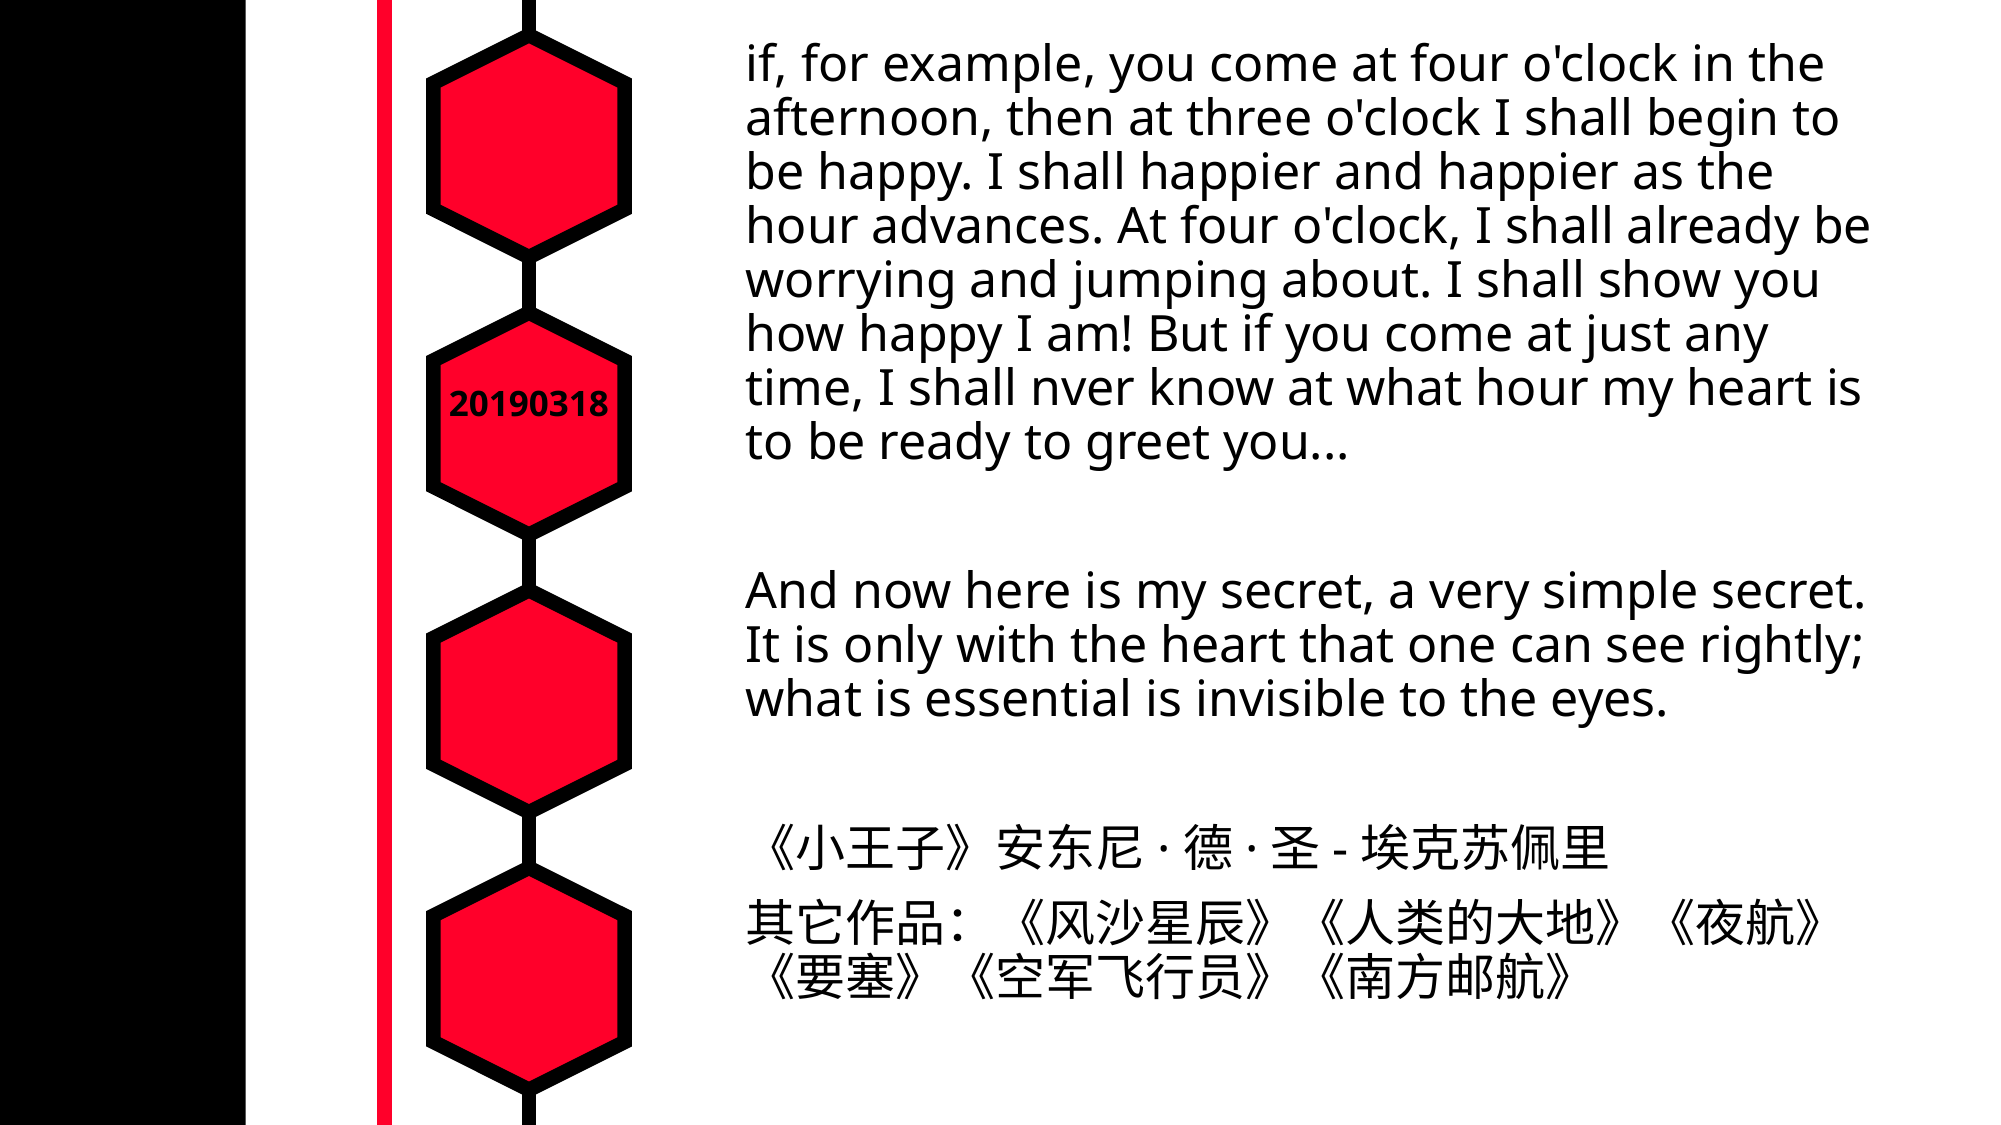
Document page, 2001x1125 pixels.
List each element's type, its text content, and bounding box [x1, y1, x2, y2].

list if, for example, you come at four o'clock in the afternoon, then at three o'clock I shall begin to be happy. I shall happier and happier as the hour advances. At four o'clock, I shall already be worrying and jumping about. I shall show you how happy I am! But if you come at just any time, I shall nver know at what hour my heart is to be ready to greet you... And now here is my secret, a very simple secret. It is only with the heart that one can see rightly; what is essential is invisible to the eyes. 《小王子》安东尼·德·圣-埃克苏佩里 其它作品：《风沙星辰》《人类的大地》《夜航》《要塞》《空军飞行员》《南方邮航》 [730, 30, 1903, 1088]
list 20190318 [433, 378, 625, 469]
